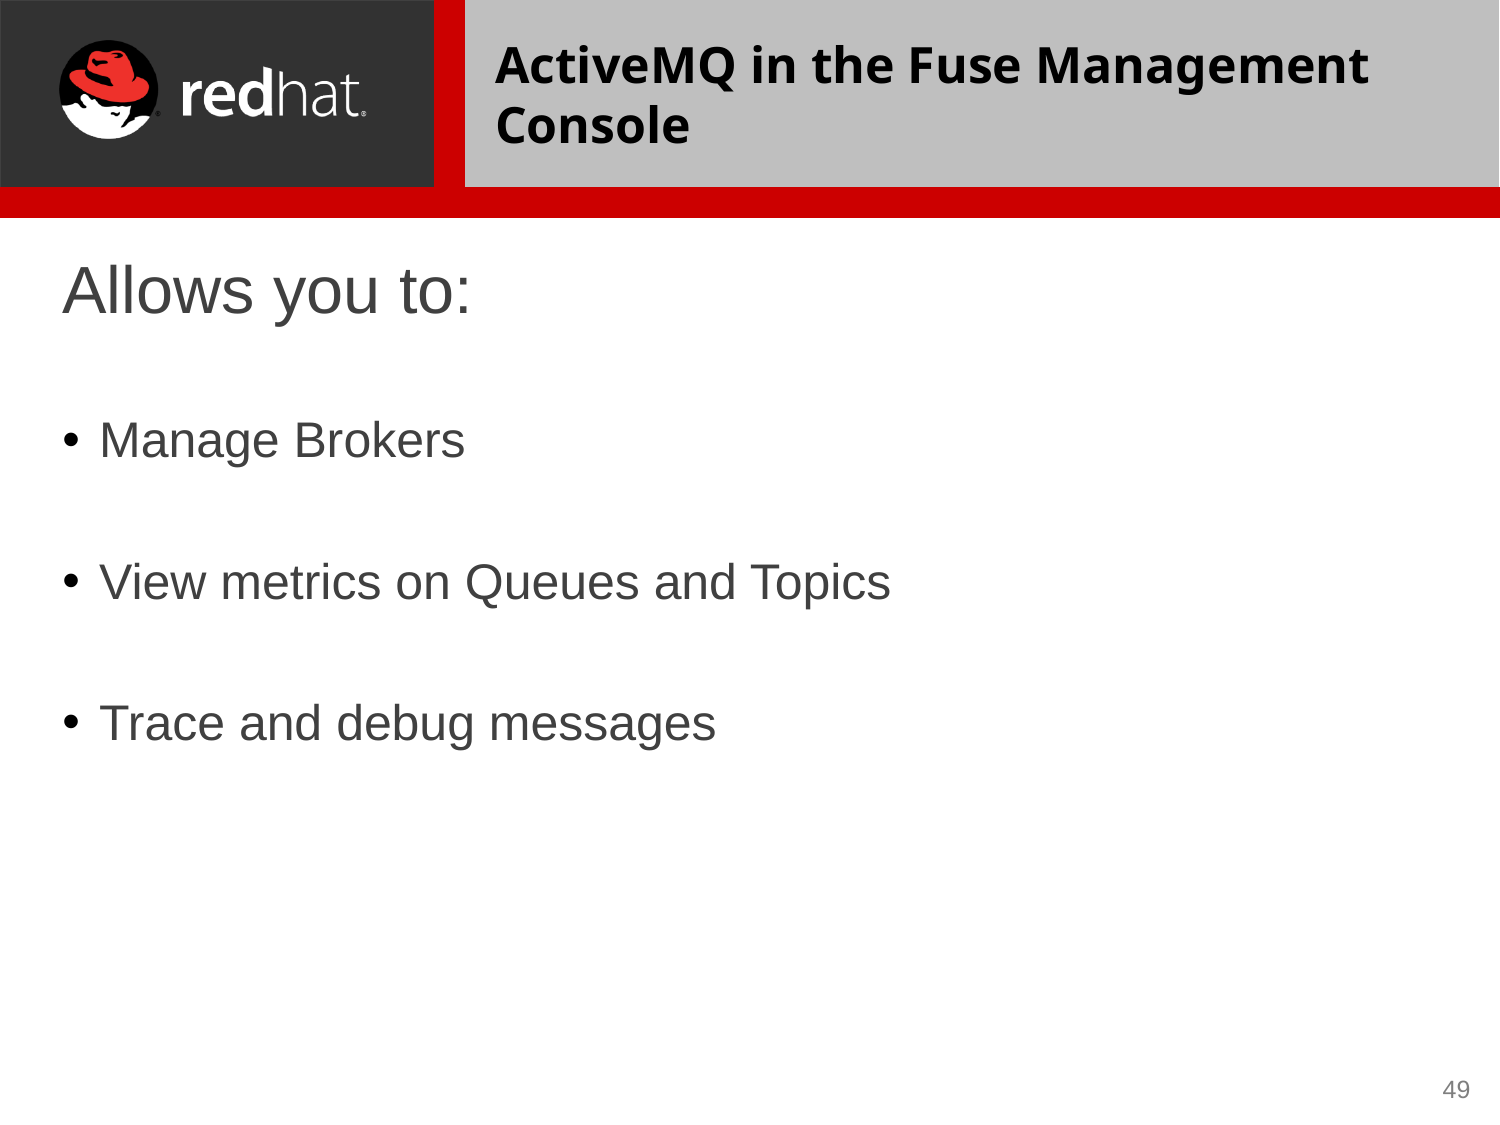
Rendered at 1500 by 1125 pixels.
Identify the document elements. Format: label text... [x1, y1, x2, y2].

picture [37, 37, 388, 143]
slide_number 49 [1317, 1066, 1486, 1112]
list Allows you to: Manage Brokers View metrics on Queues and Topics Trace and debug messages [52, 247, 1447, 1045]
title ActiveMQ in the Fuse Management Console [465, 0, 1500, 188]
